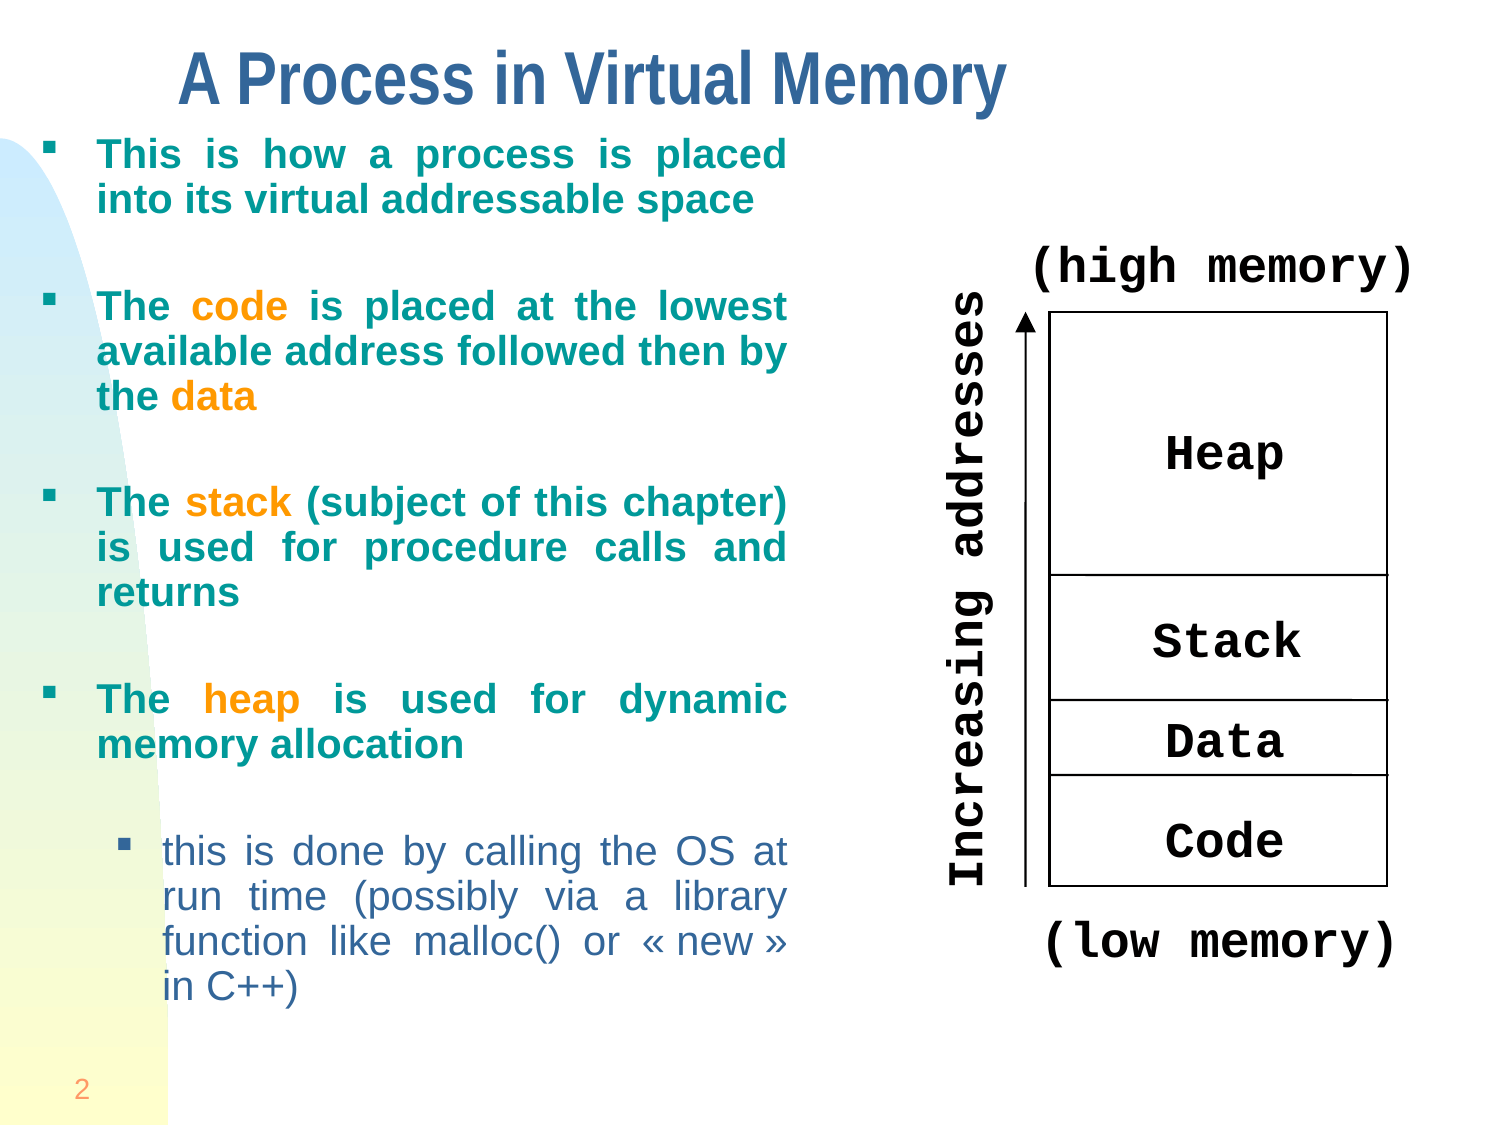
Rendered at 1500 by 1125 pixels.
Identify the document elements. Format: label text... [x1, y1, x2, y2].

text_box Data [1150, 699, 1300, 775]
text_box [1015, 311, 1036, 886]
text_box Heap [1150, 412, 1300, 488]
text_box Increasing addresses [924, 274, 1000, 905]
text_box (high memory) [1012, 224, 1432, 300]
slide_number 2 [0, 1050, 106, 1125]
text_box [1049, 311, 1387, 886]
list This is how a process is placed into its virtual addressable space The code is placed at the lowest available address followed then by the data The stack (subject of this chapter) is used for procedure calls and returns The heap is used for dynamic memory allocation this is done by calling the OS at run time (possibly via a library function like malloc() or « new » in C++) [24, 125, 804, 1100]
text_box (low memory) [1025, 899, 1415, 975]
text_box Code [1150, 799, 1300, 875]
title A Process in Virtual Memory [162, 24, 1456, 147]
text_box Stack [1137, 599, 1318, 675]
